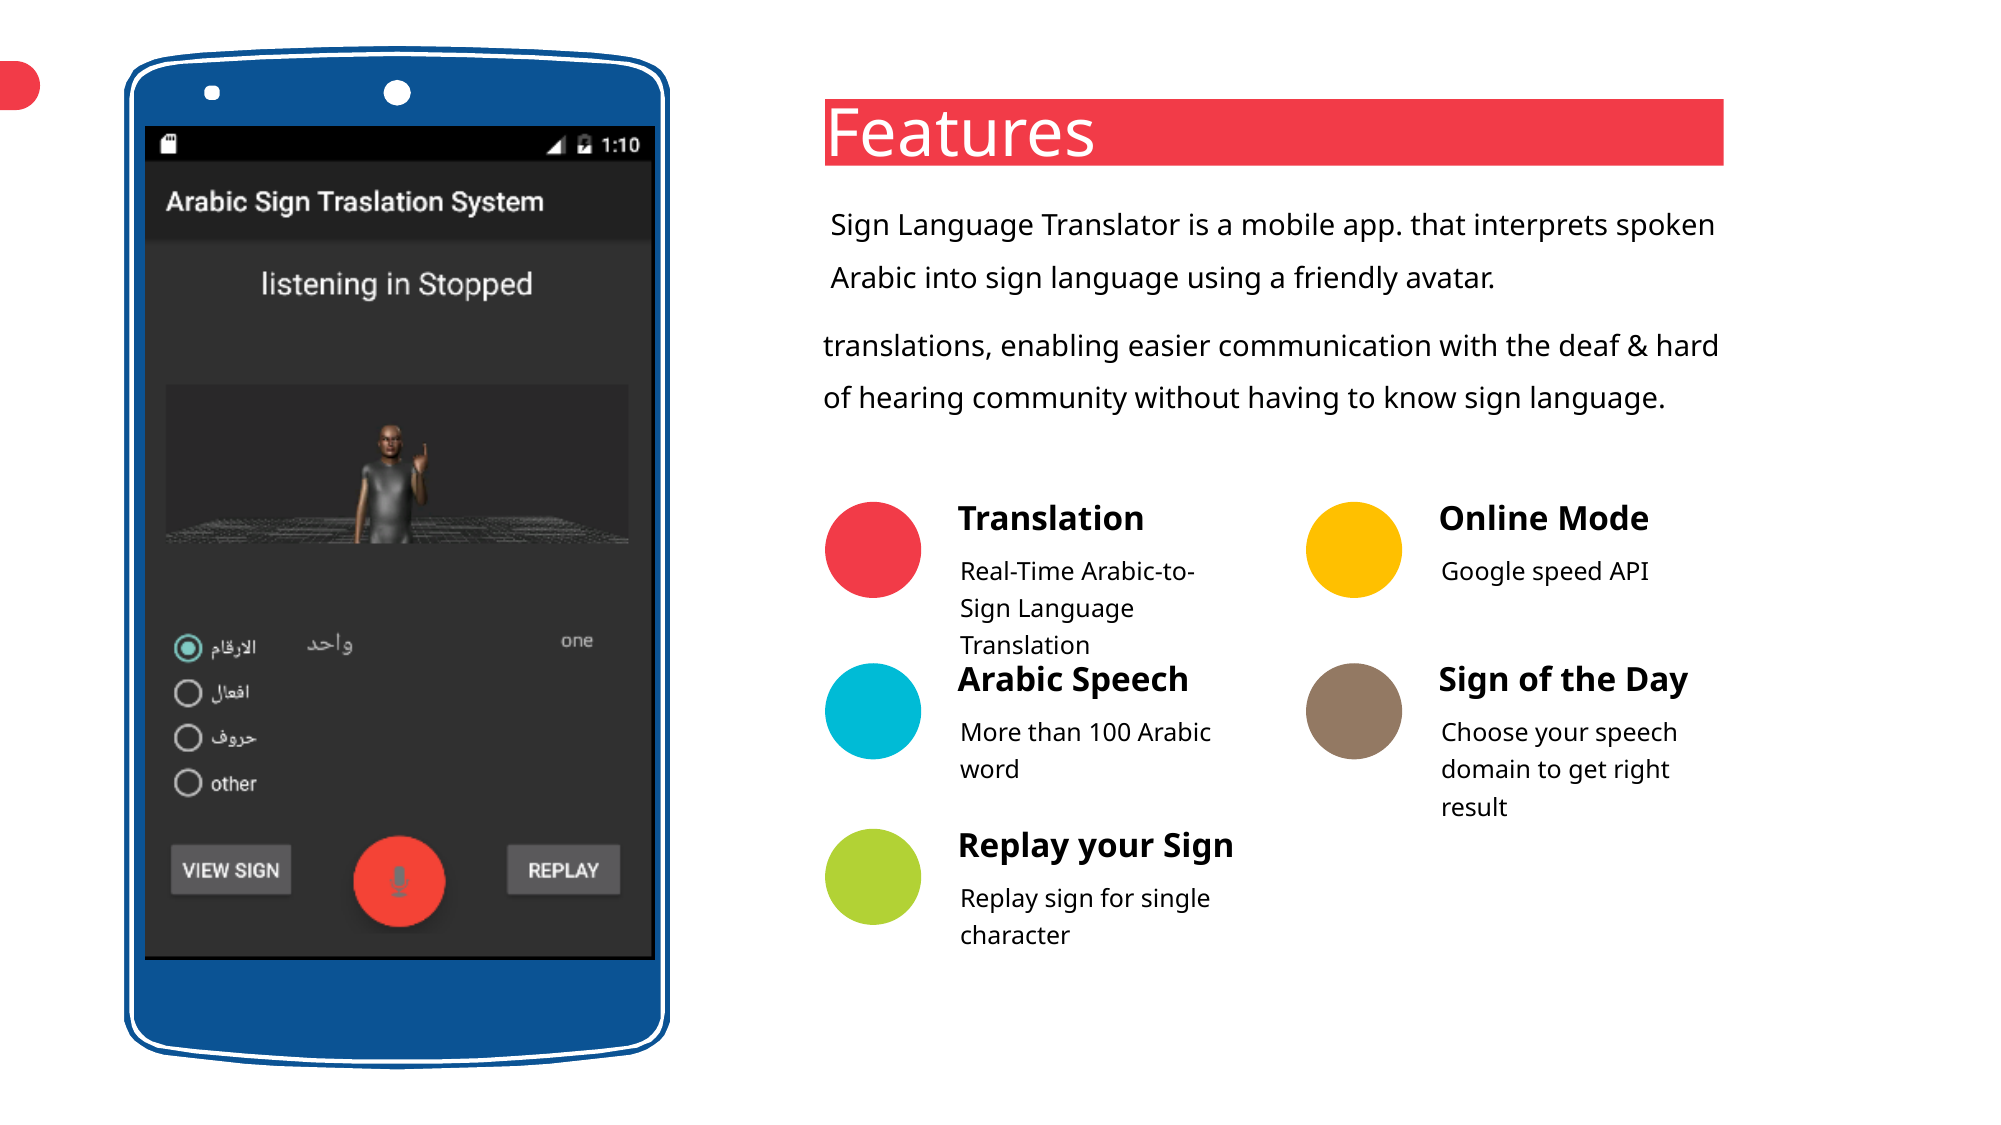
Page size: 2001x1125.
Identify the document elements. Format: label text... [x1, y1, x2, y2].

text_box [1305, 662, 1404, 761]
text_box Replay your Sign [957, 828, 1243, 875]
text_box Sign of the Day [1438, 663, 1724, 710]
text_box Google speed API [1440, 547, 1725, 640]
text_box More than 100 Arabic word [960, 709, 1244, 801]
text_box Sign Language Translator is a mobile app. that interprets spoken Arabic into sign language using a friendly avatar. translations, enabling easier communication with the deaf & hard of hearing community without having to know sign language. [823, 189, 1722, 392]
text_box Replay sign for single character [960, 874, 1244, 967]
text_box Translation [957, 501, 1243, 548]
text_box [824, 662, 923, 761]
text_box Arabic Speech [957, 663, 1243, 710]
text_box Real-Time Arabic-to-Sign Language Translation [960, 547, 1244, 640]
text_box Choose your speech domain to get right result [1440, 709, 1725, 801]
text_box [122, 44, 672, 1072]
text_box [824, 500, 923, 599]
text_box [824, 827, 923, 926]
text_box [0, 60, 42, 112]
text_box [1305, 500, 1404, 599]
picture [145, 126, 655, 960]
text_box Features [825, 99, 1724, 166]
text_box Online Mode [1438, 501, 1724, 548]
